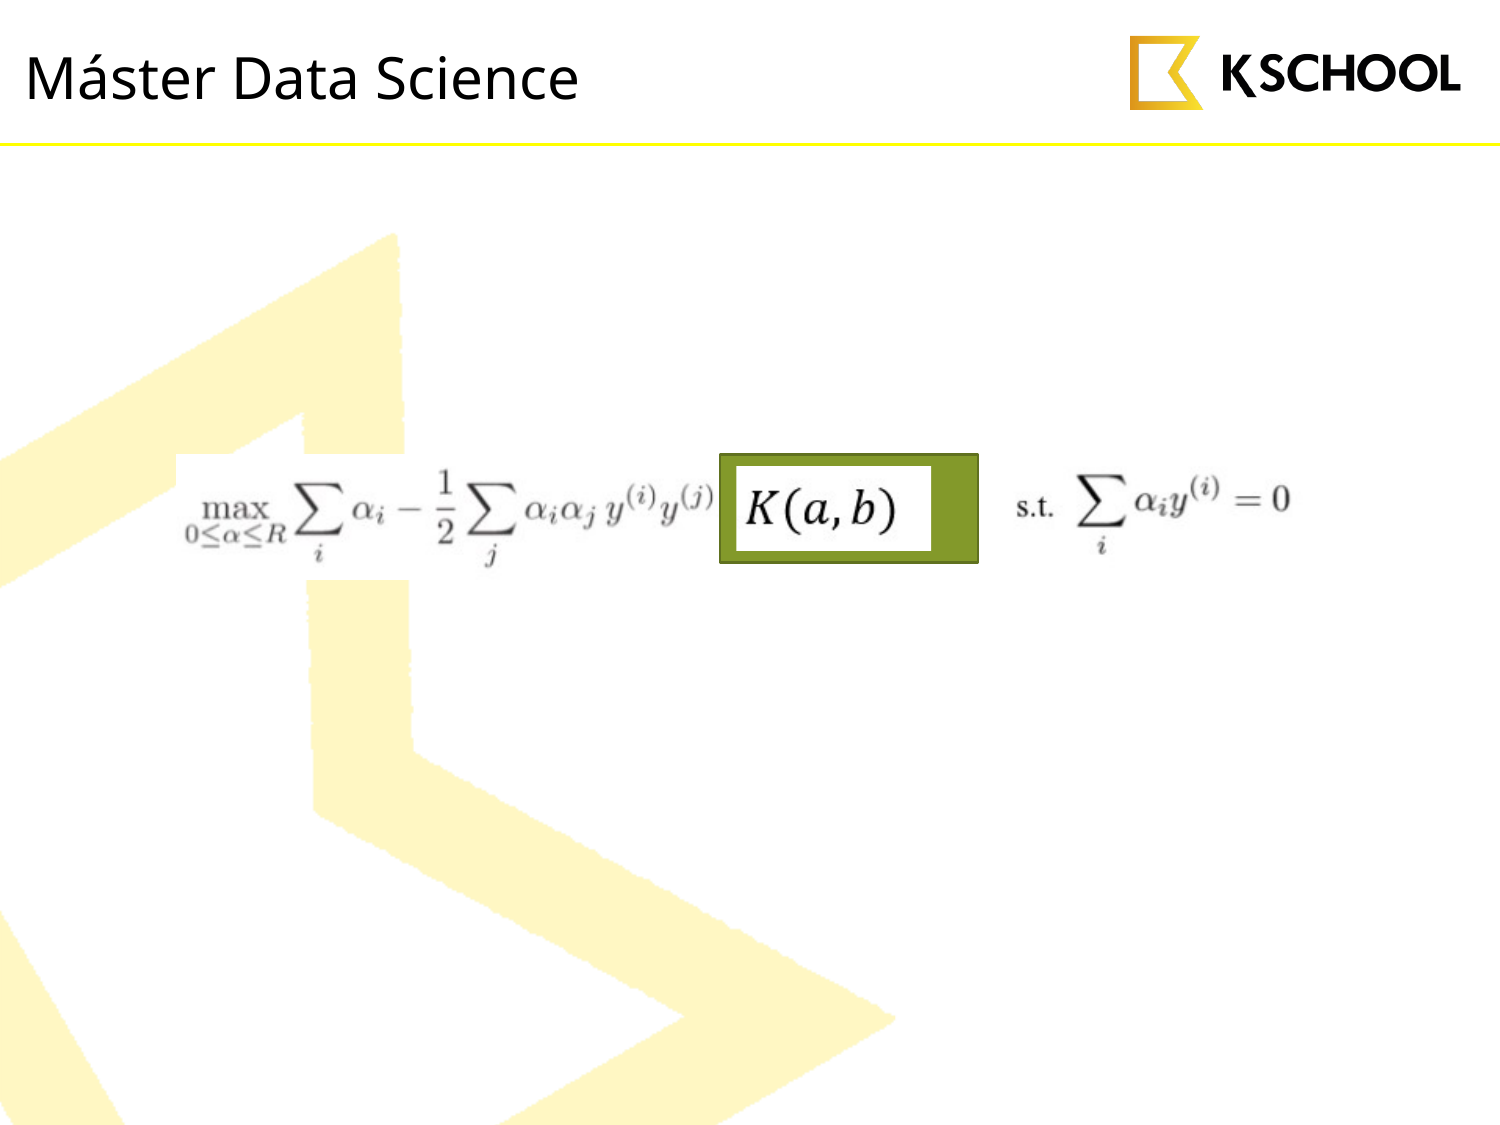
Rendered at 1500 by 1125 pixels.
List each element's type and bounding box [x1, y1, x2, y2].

picture [1121, 23, 1473, 120]
picture [0, 188, 1324, 1125]
